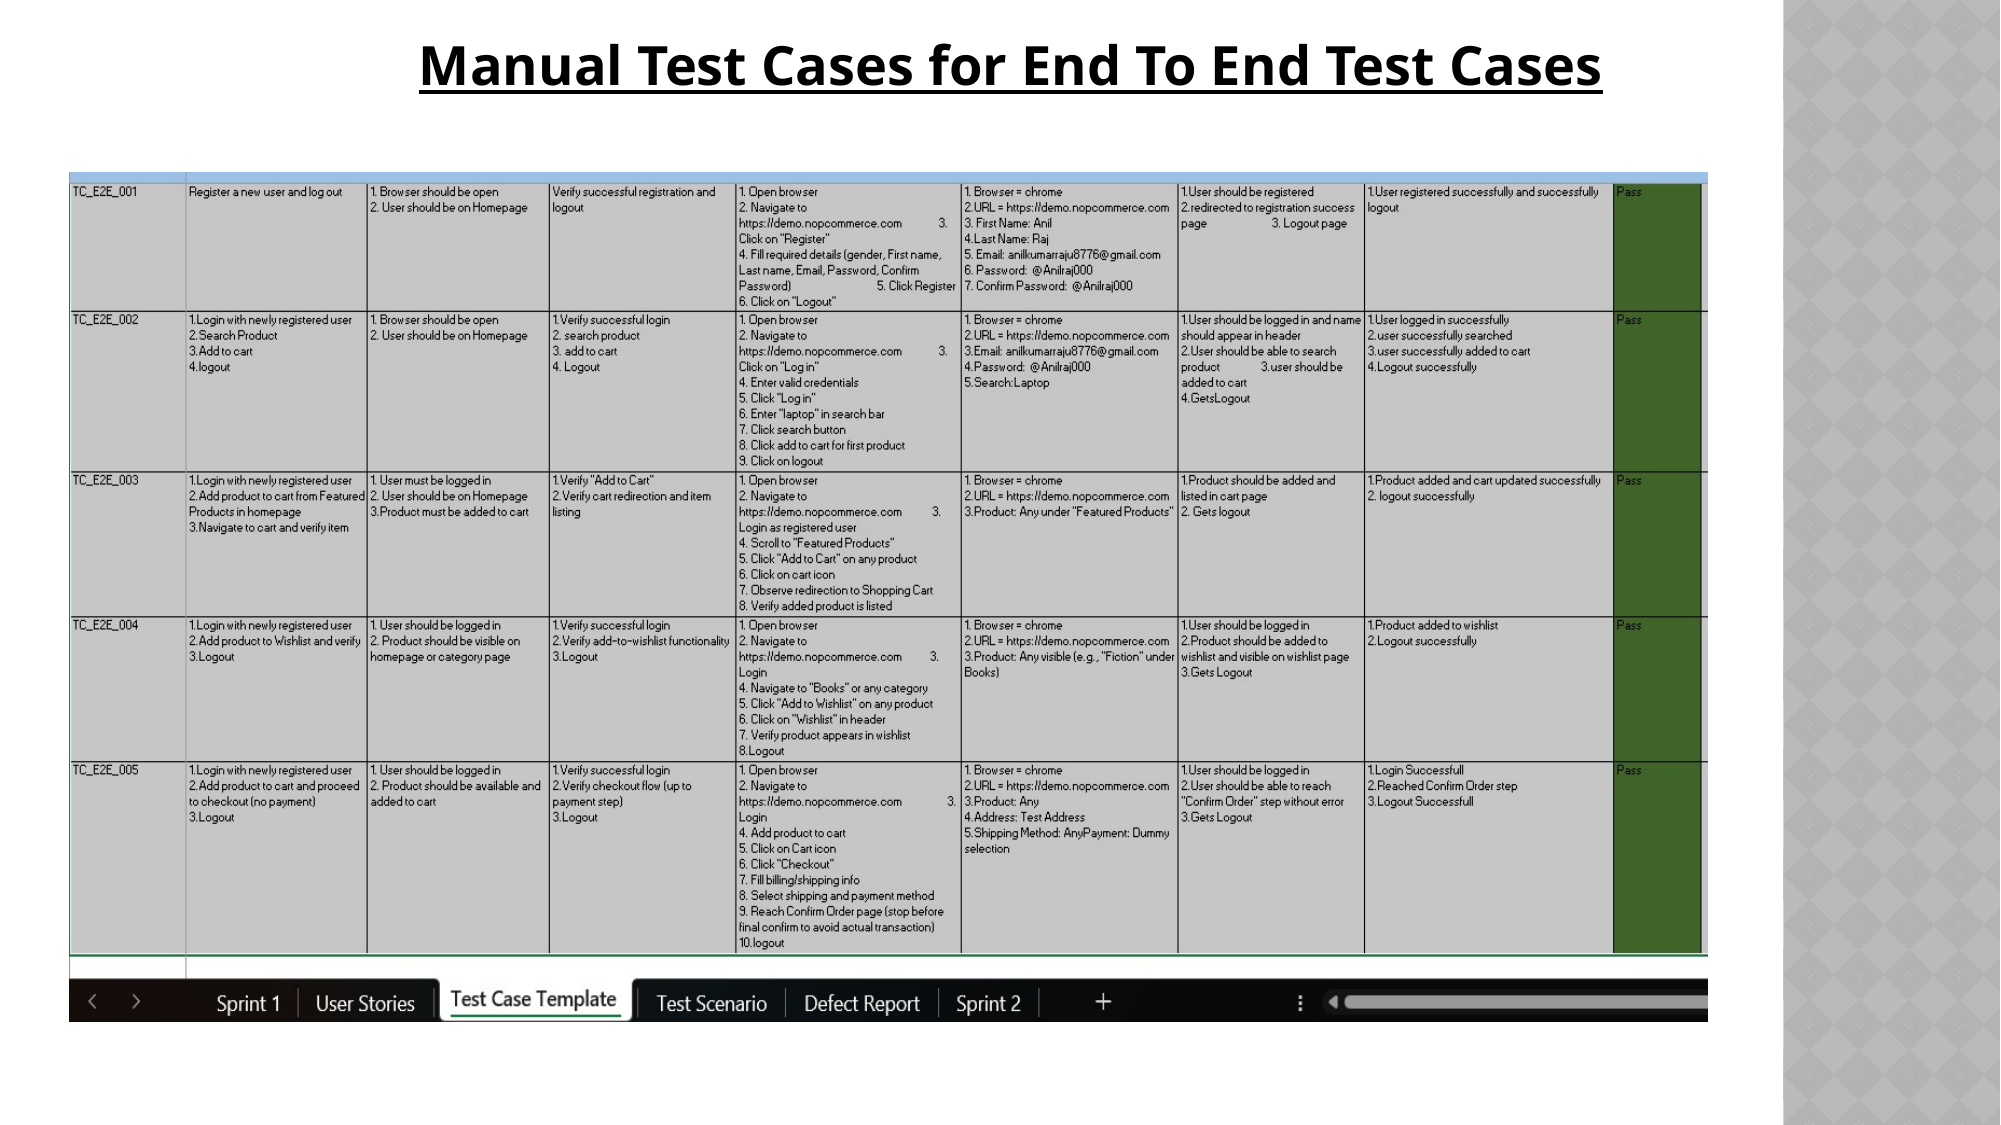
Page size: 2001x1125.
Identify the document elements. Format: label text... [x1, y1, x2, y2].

list Manual Test Cases for End To End Test Cases [16, 23, 2000, 165]
picture [69, 172, 1708, 1023]
